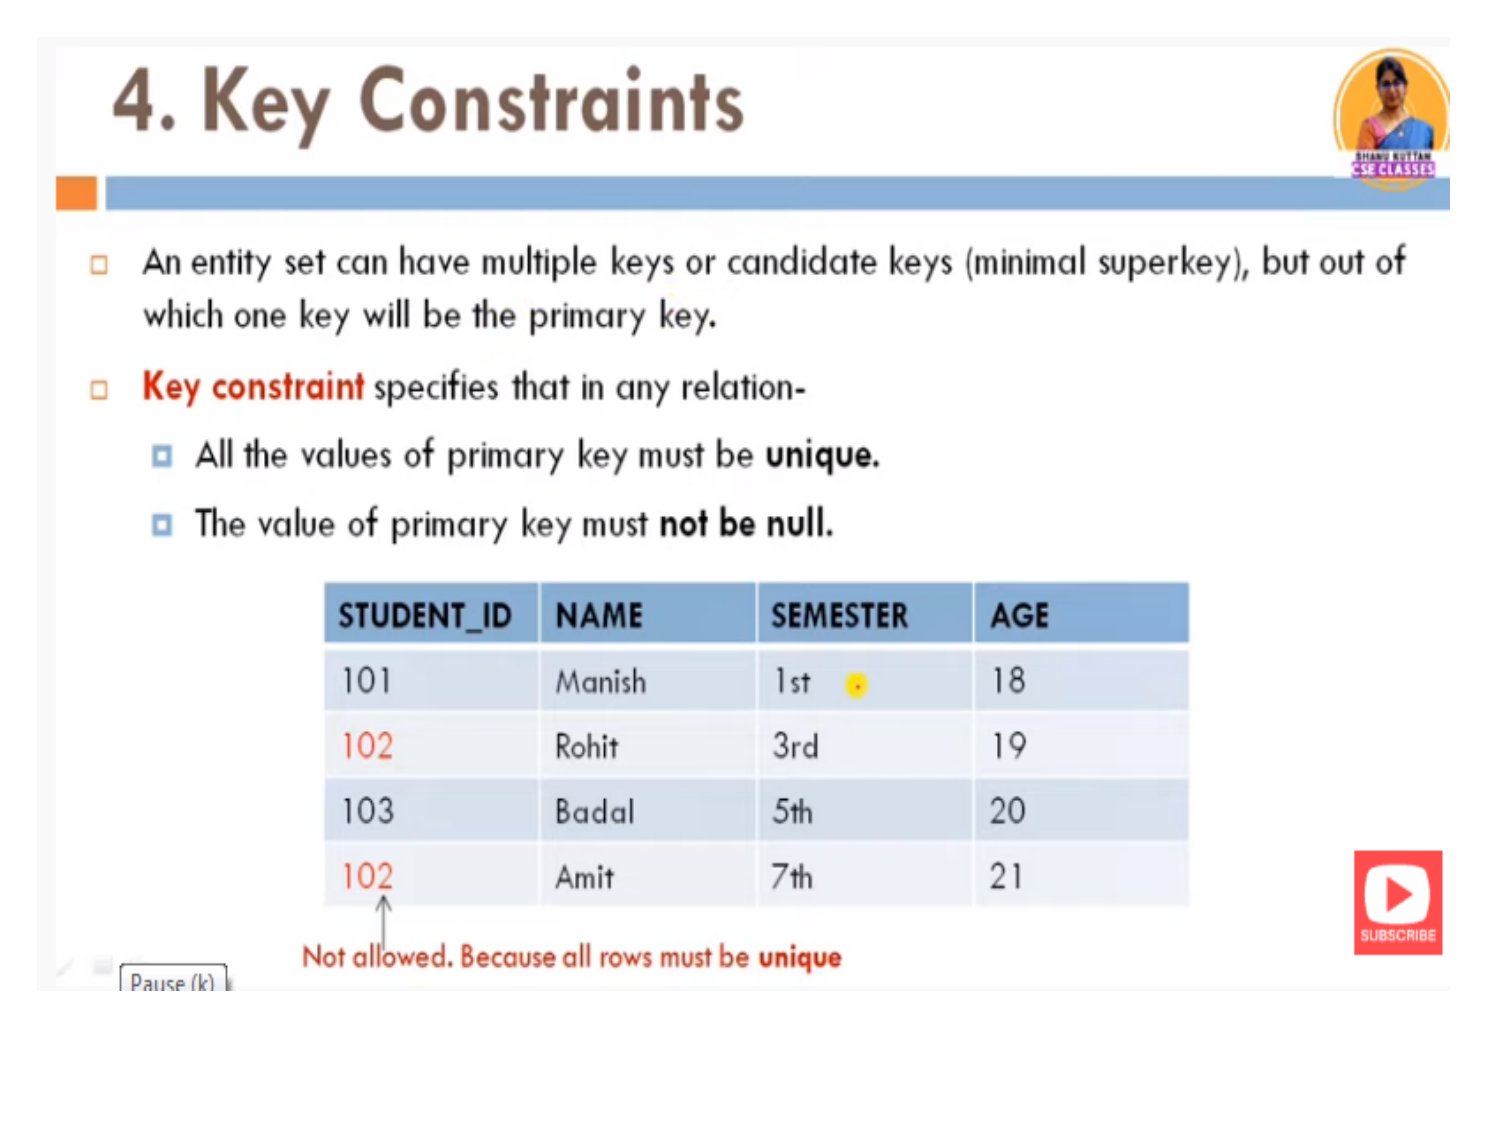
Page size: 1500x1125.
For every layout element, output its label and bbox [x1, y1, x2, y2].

list [37, 37, 1451, 991]
